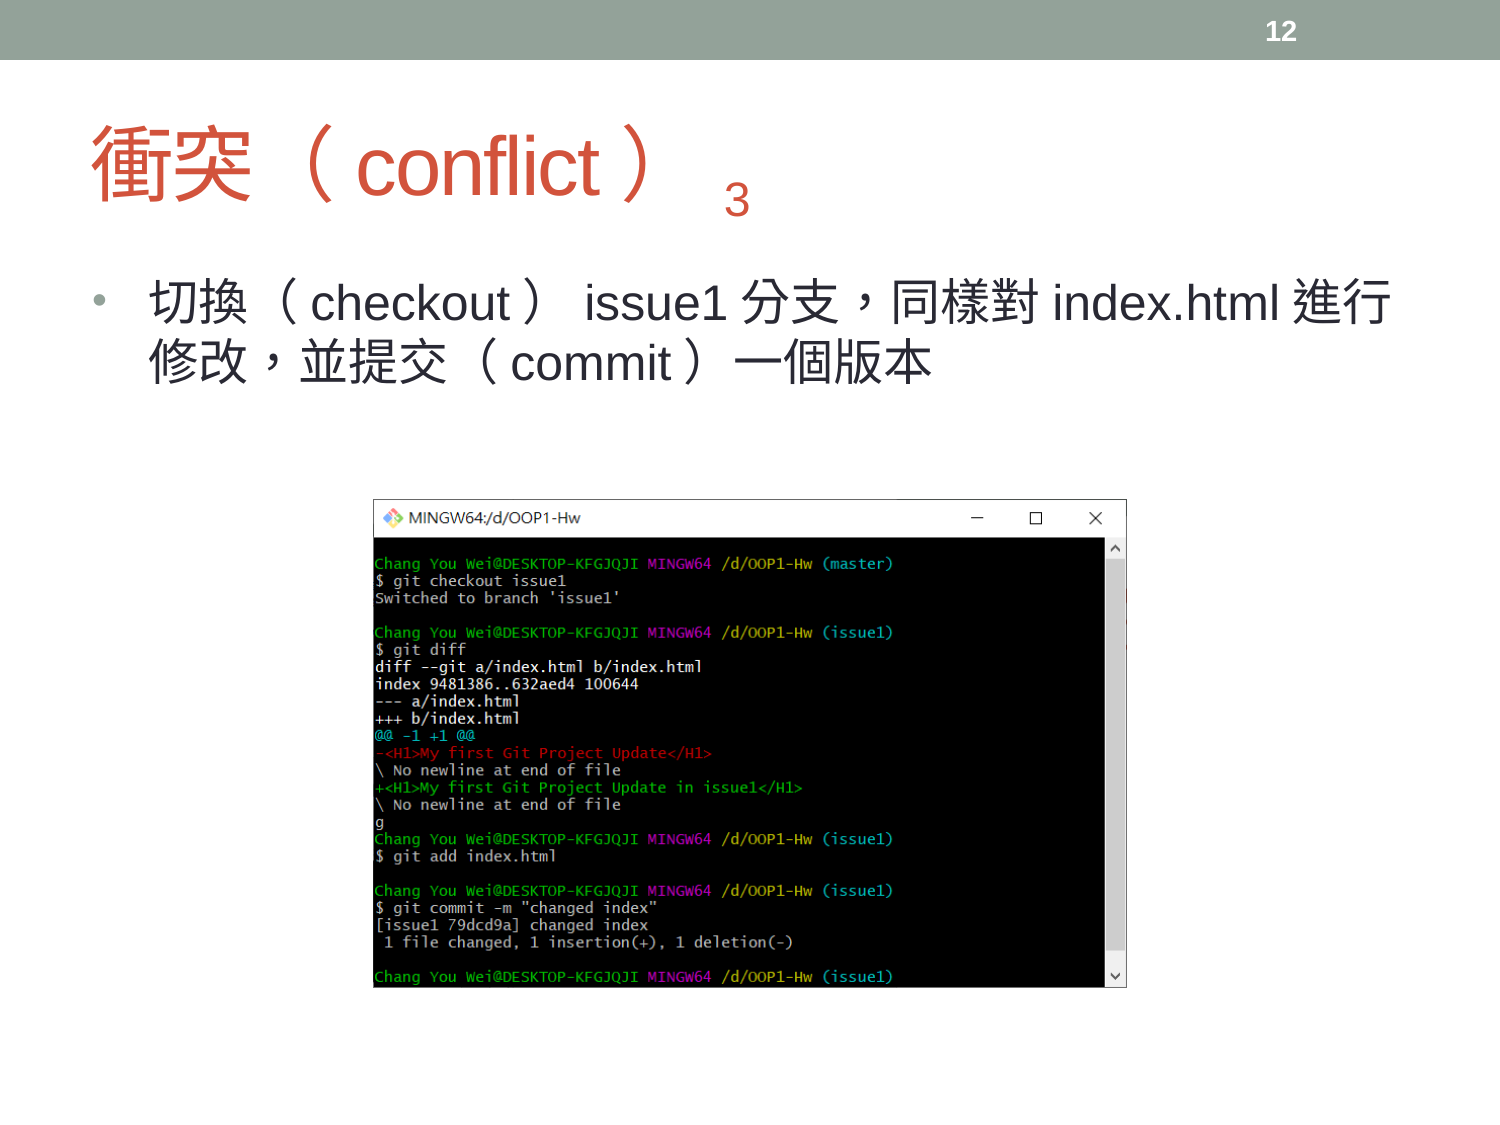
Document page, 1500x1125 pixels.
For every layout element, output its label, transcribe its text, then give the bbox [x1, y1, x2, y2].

list 切換（checkout）issue1分支，同樣對index.html進行修改，並提交（commit）一個版本 [75, 262, 1425, 1063]
slide_number 12 [1250, 3, 1425, 57]
picture [373, 499, 1127, 988]
title 衝突（conflict）3 [75, 87, 1425, 250]
